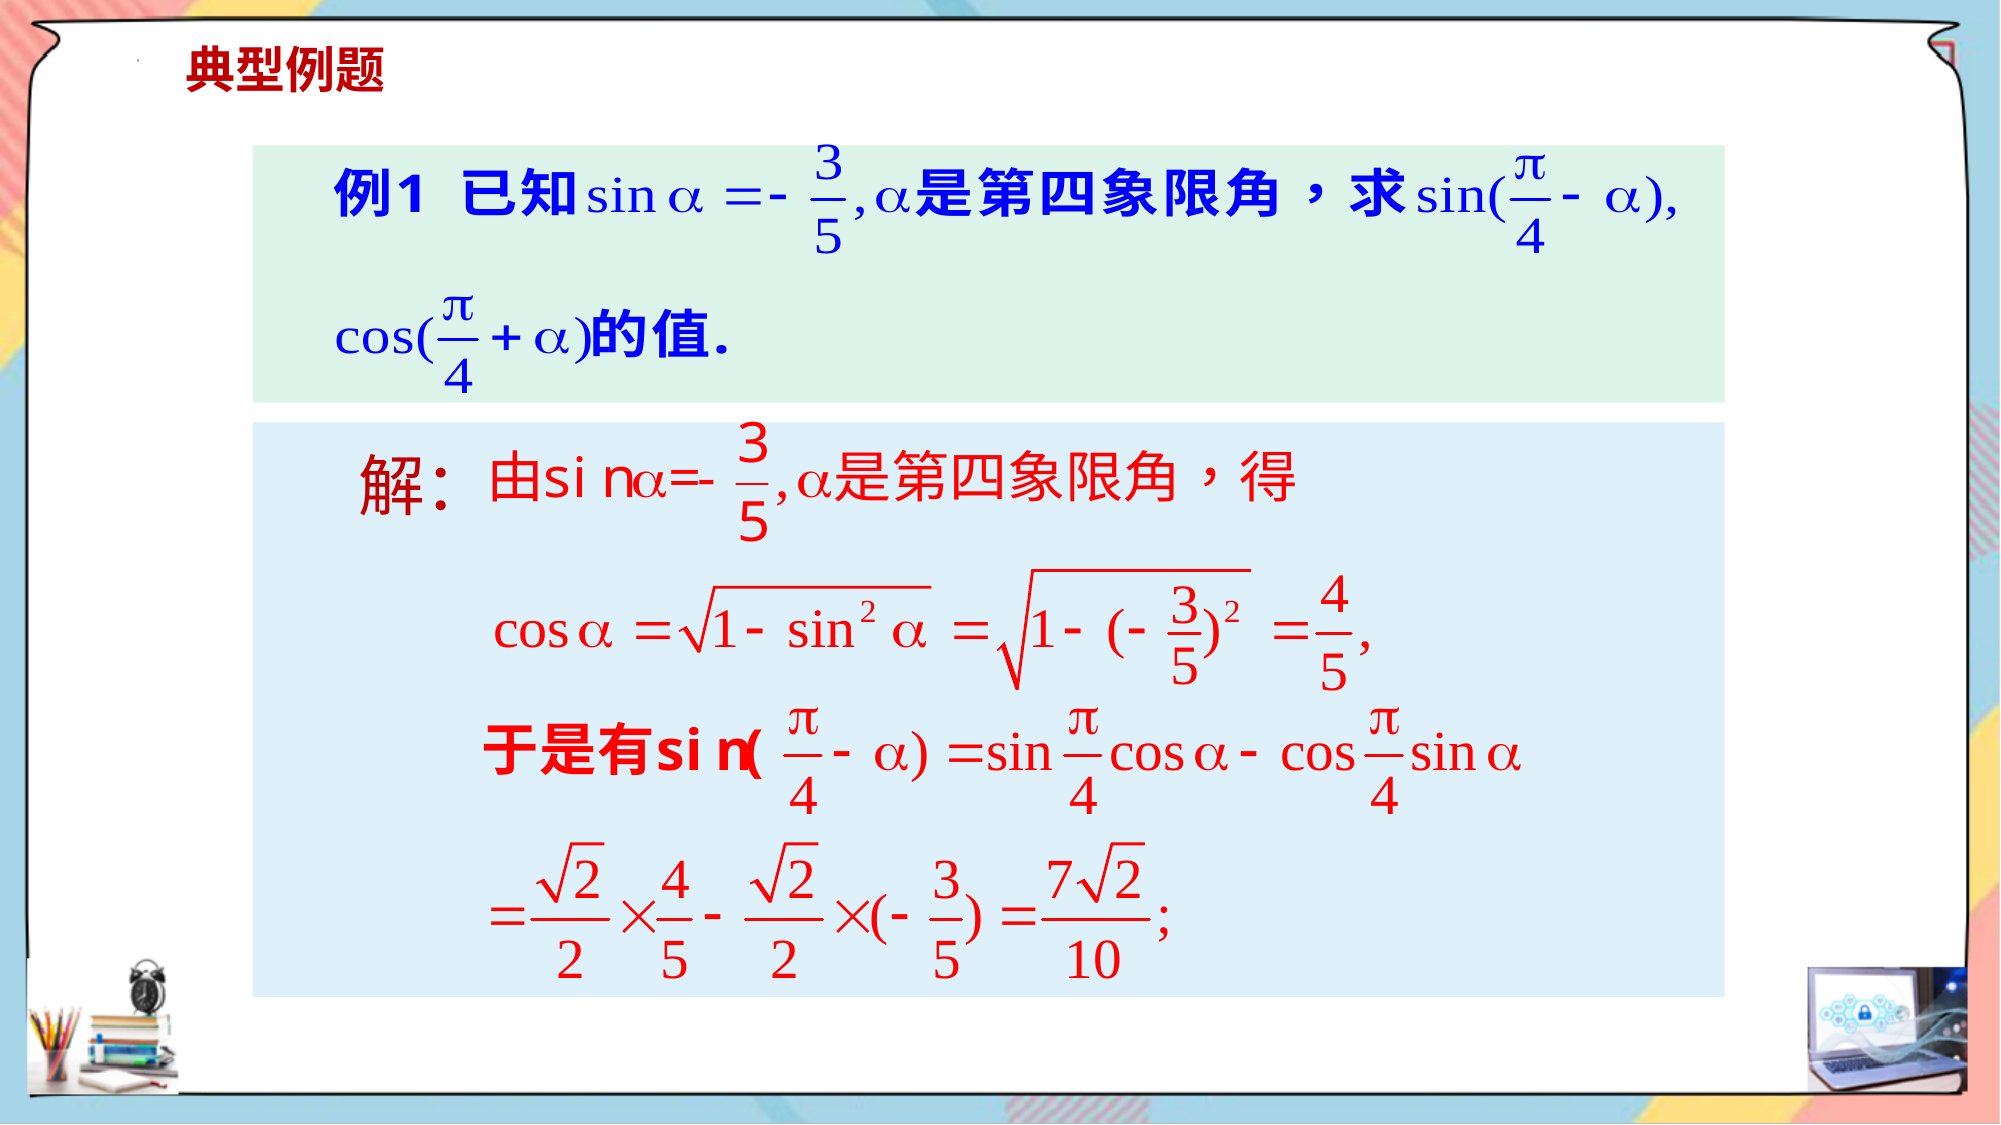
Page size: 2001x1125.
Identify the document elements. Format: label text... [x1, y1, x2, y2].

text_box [326, 126, 1687, 403]
text_box [252, 145, 326, 403]
text_box [1687, 145, 1725, 403]
picture [0, 0, 2001, 1125]
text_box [485, 407, 1381, 679]
text_box 解： [238, 436, 485, 532]
text_box 典型例题 [162, 38, 791, 99]
text_box [252, 422, 1725, 997]
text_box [477, 679, 1534, 991]
